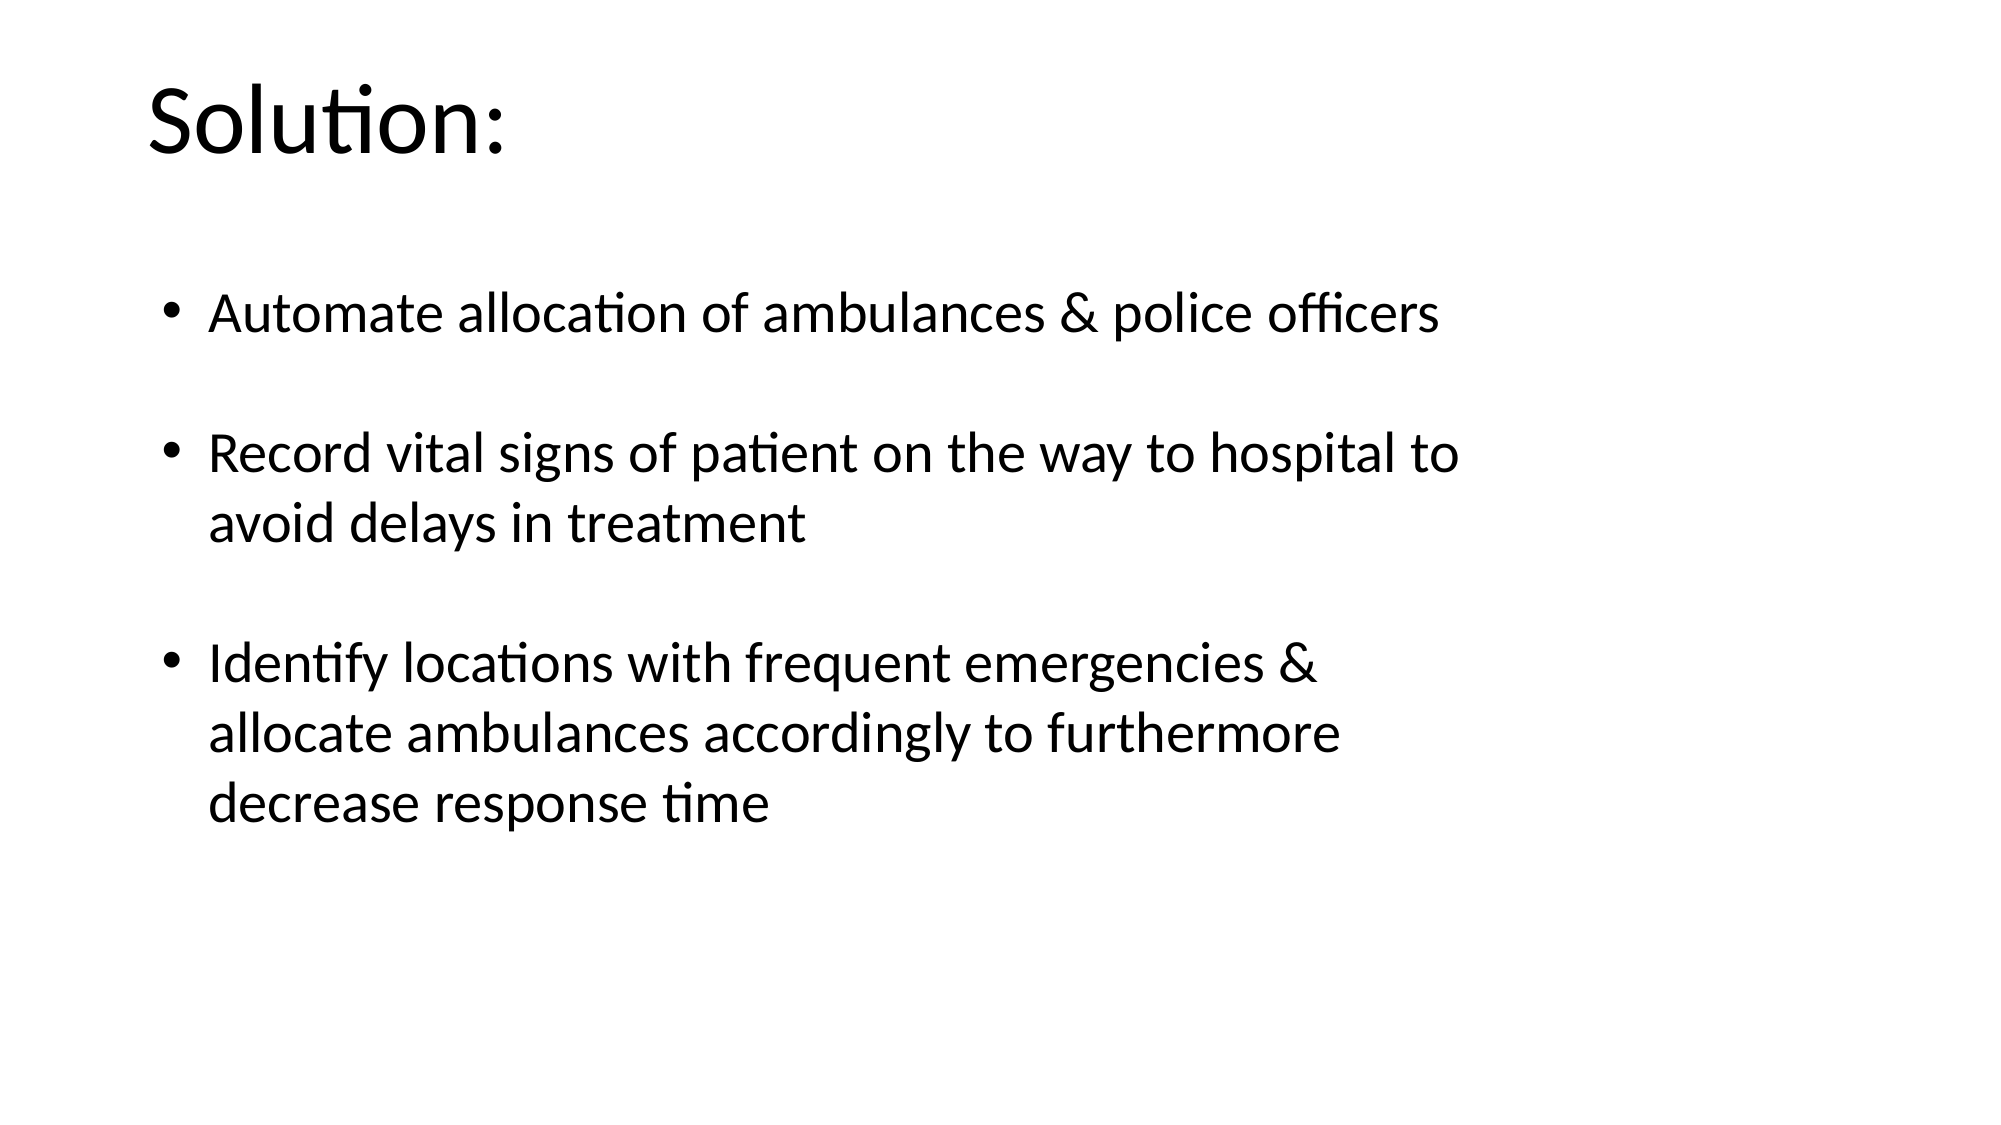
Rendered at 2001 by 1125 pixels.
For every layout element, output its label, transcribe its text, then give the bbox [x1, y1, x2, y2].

text_box Solution: [132, 45, 1101, 181]
text_box Automate allocation of ambulances & police officers Record vital signs of patient on the way to hospital to avoid delays in treatment Identify locations with frequent emergencies & allocate ambulances accordingly to furthermore decrease response time [146, 266, 1491, 842]
